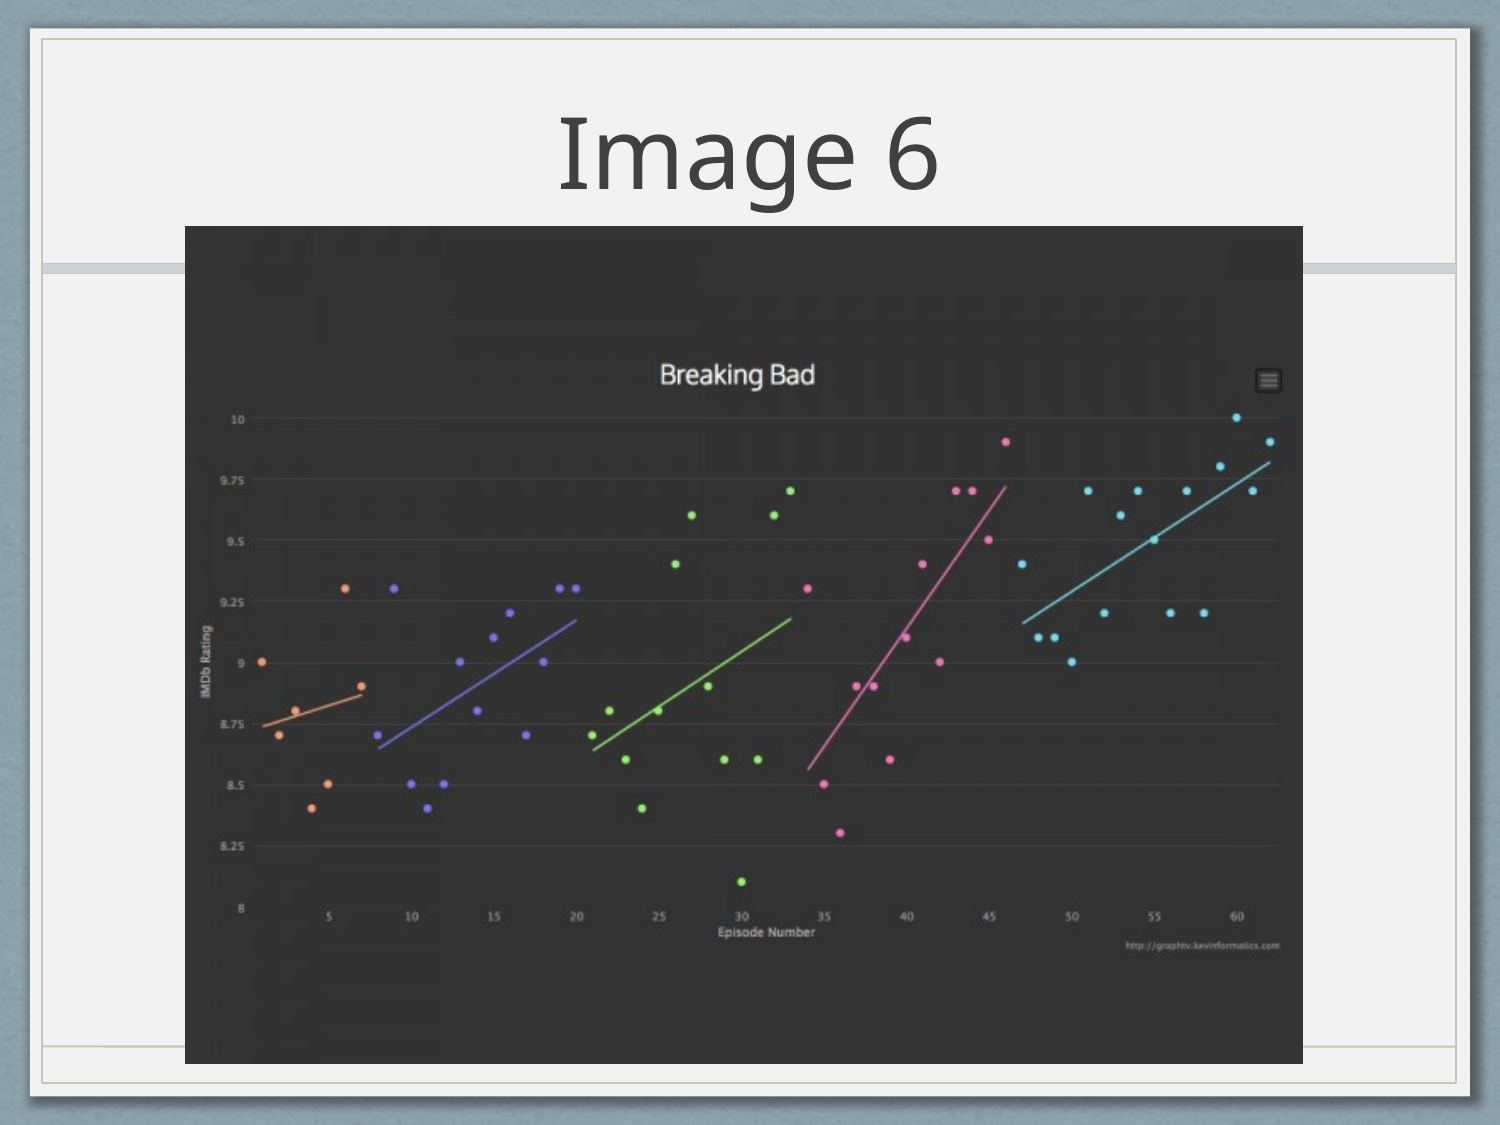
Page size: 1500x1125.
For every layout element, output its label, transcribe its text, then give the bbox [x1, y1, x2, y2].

picture [185, 225, 1303, 1064]
title Image 6 [147, 40, 1353, 260]
